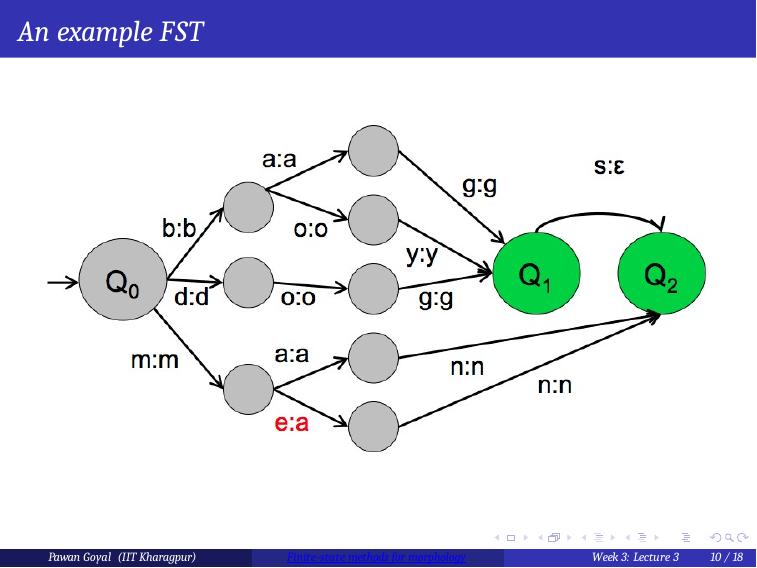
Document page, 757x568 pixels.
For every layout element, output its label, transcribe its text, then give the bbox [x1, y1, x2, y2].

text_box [0, 548, 757, 568]
picture [47, 125, 706, 452]
text_box [0, 0, 756, 58]
text_box An example FST [15, 9, 217, 48]
